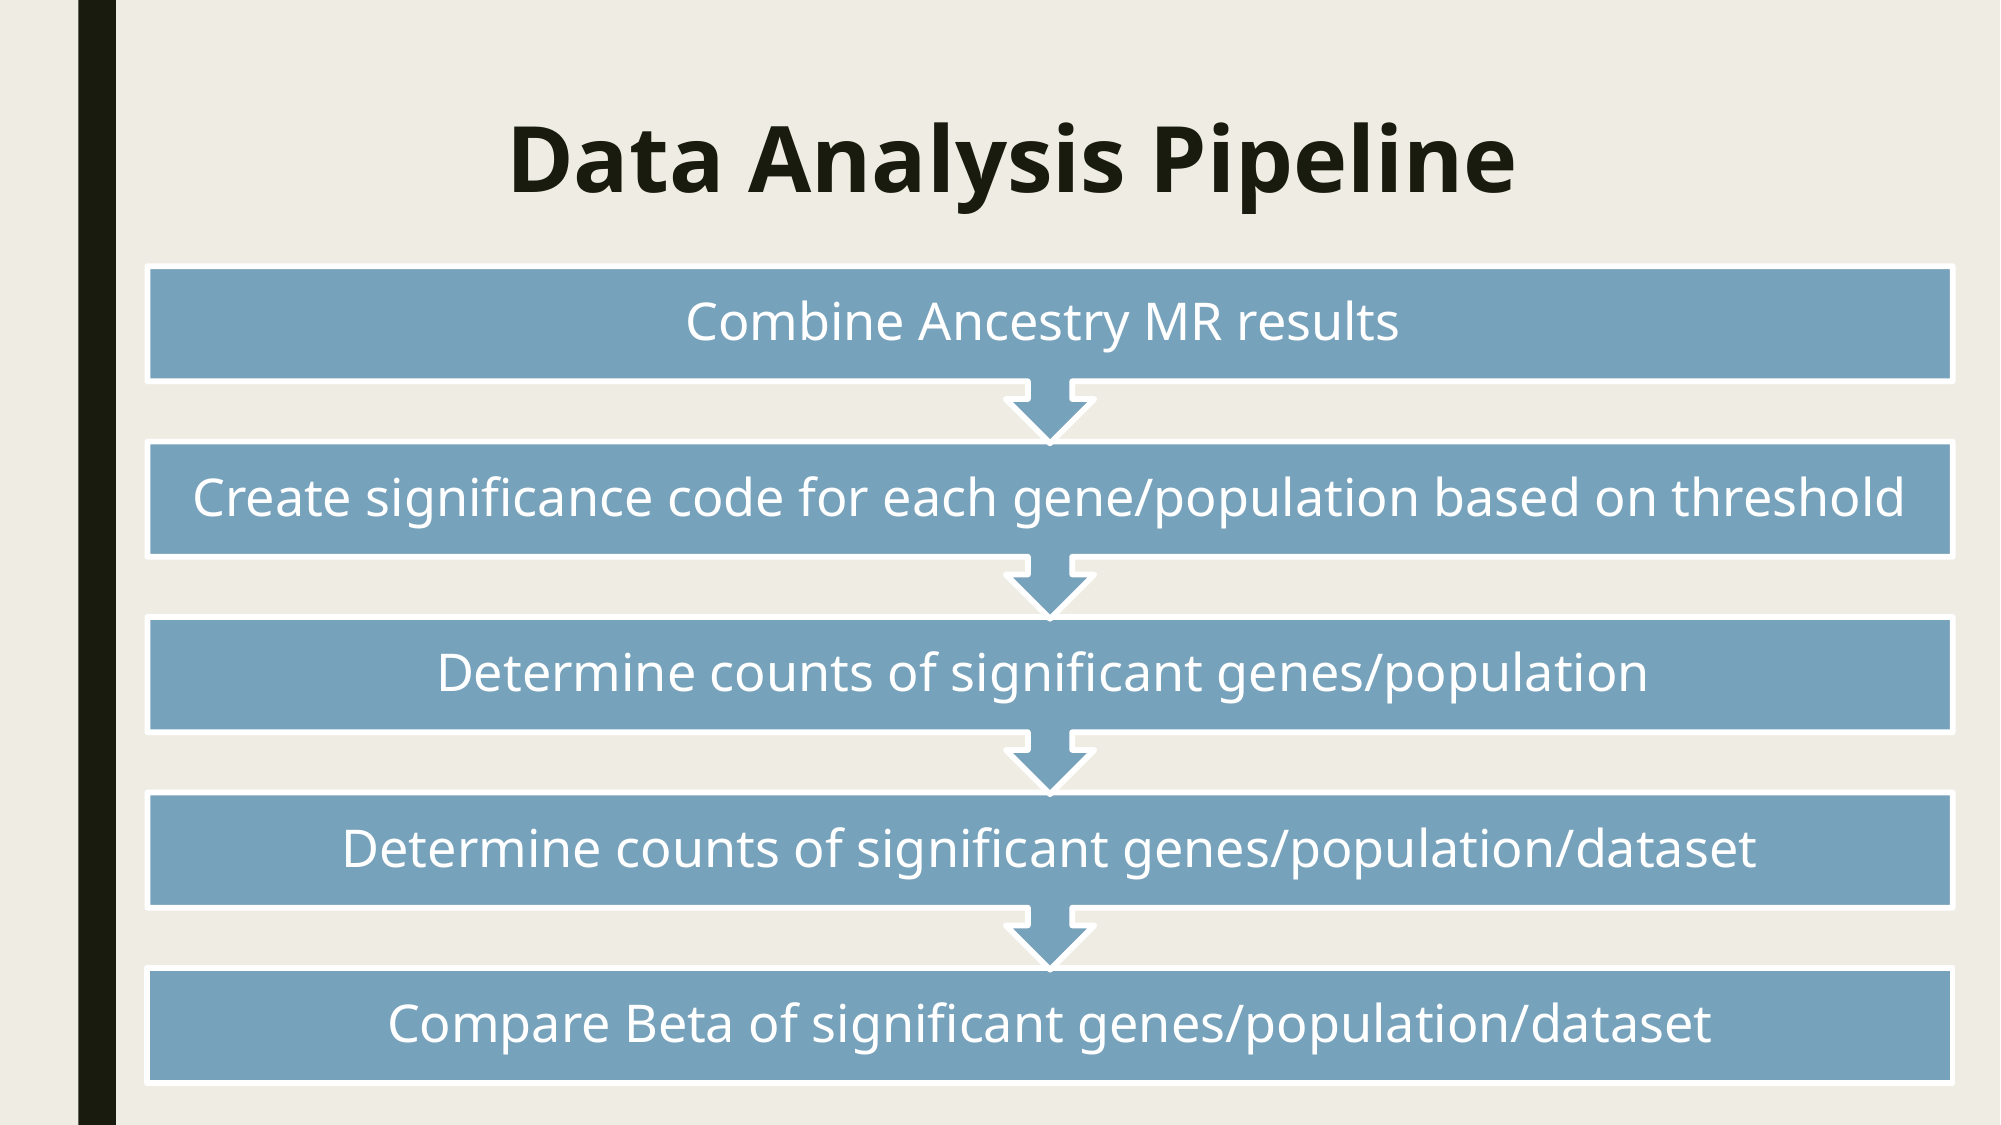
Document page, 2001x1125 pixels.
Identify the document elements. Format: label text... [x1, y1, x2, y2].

text_box Data Analysis Pipeline [224, 41, 1800, 263]
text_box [147, 265, 1953, 1084]
